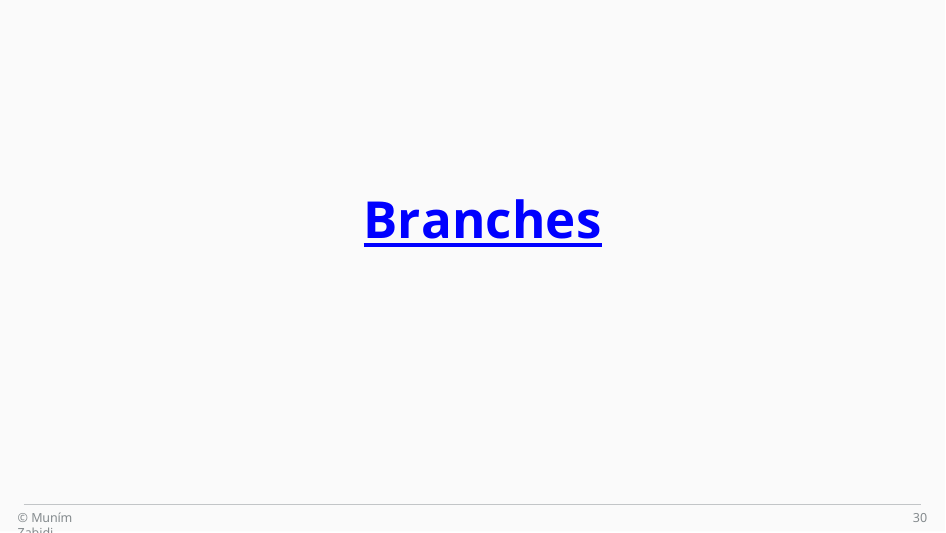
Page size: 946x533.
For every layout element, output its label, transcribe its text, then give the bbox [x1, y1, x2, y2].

slide_number 30 [906, 507, 934, 533]
footer © Muním Zabidi [15, 507, 109, 533]
title Branches [361, 185, 636, 277]
